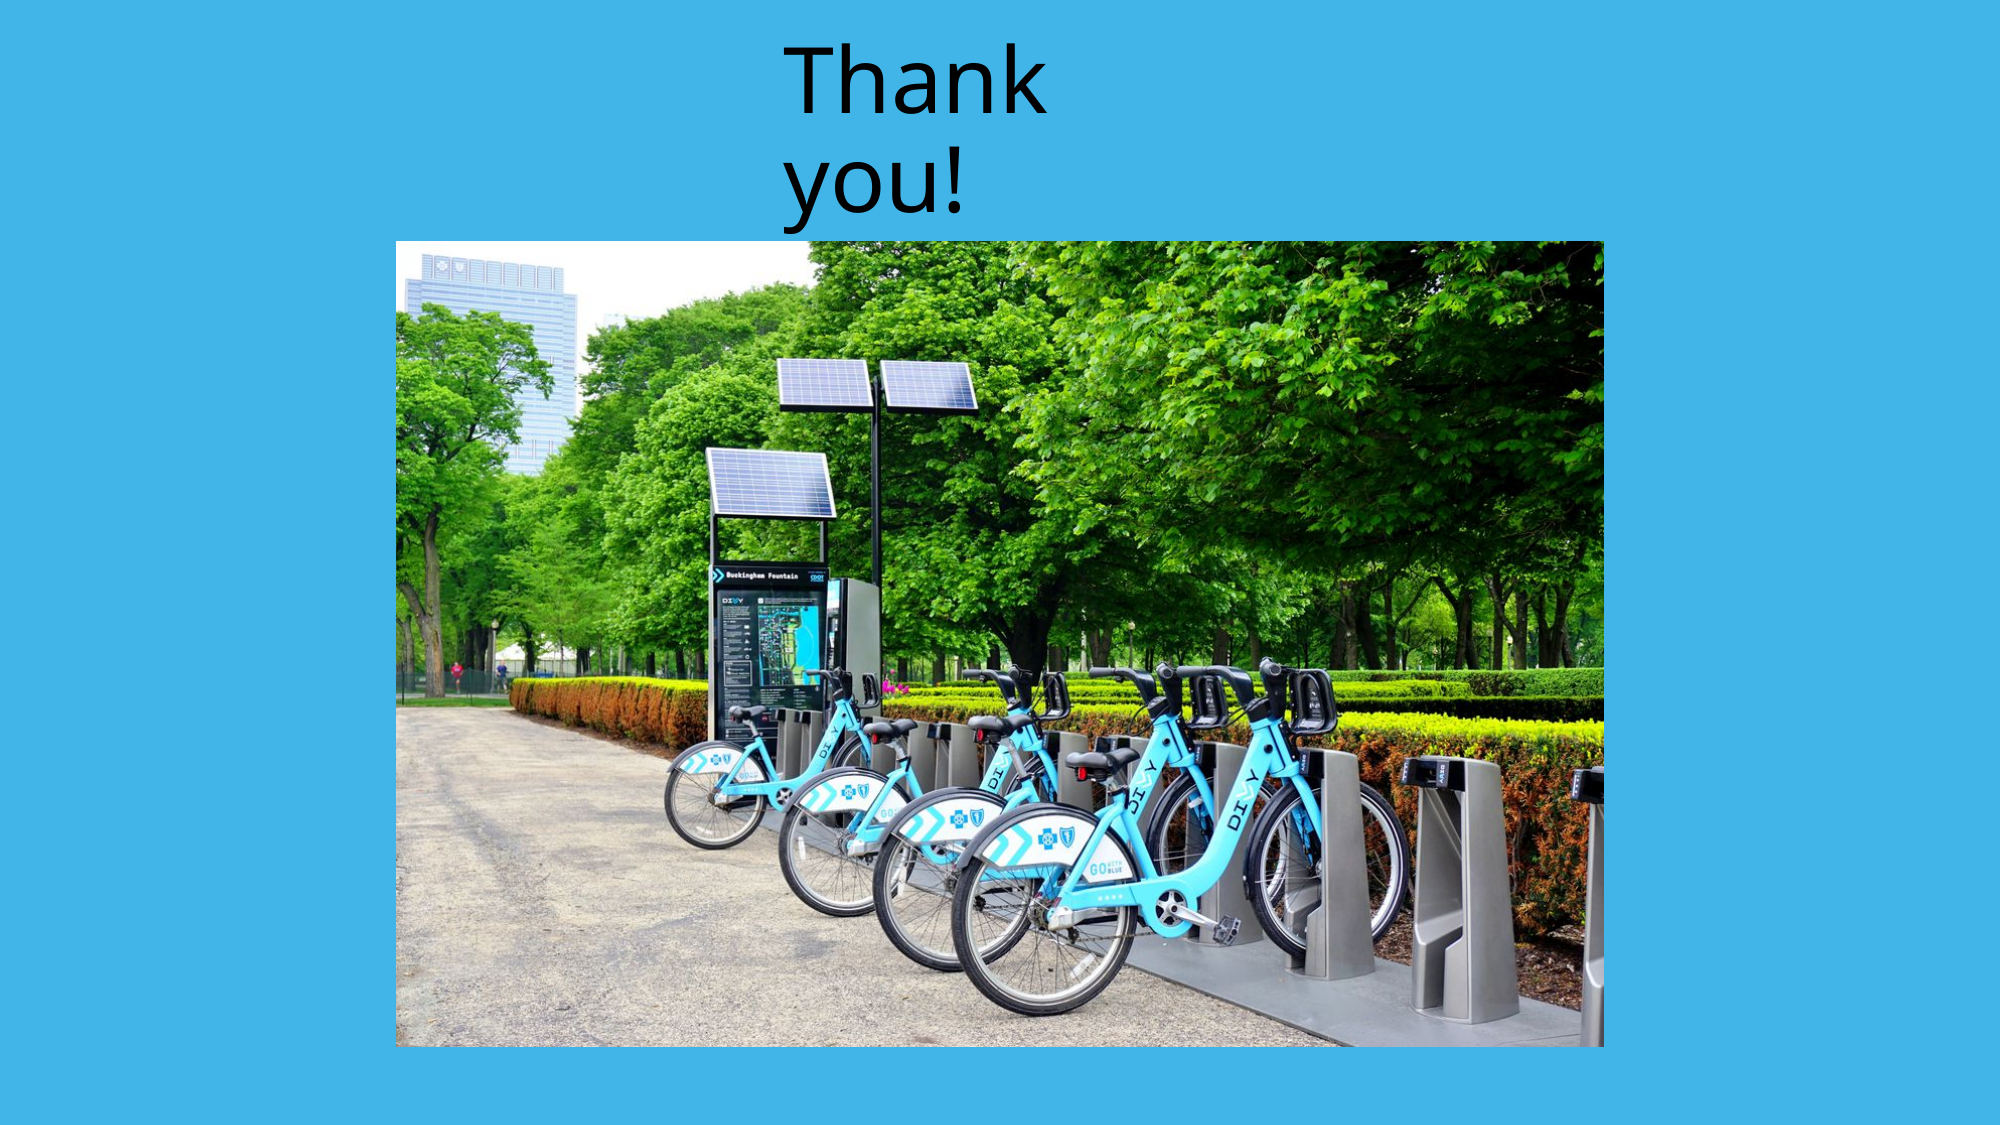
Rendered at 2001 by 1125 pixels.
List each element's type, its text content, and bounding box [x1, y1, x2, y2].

picture [395, 241, 1604, 1047]
title Thank you! [768, 24, 1232, 241]
